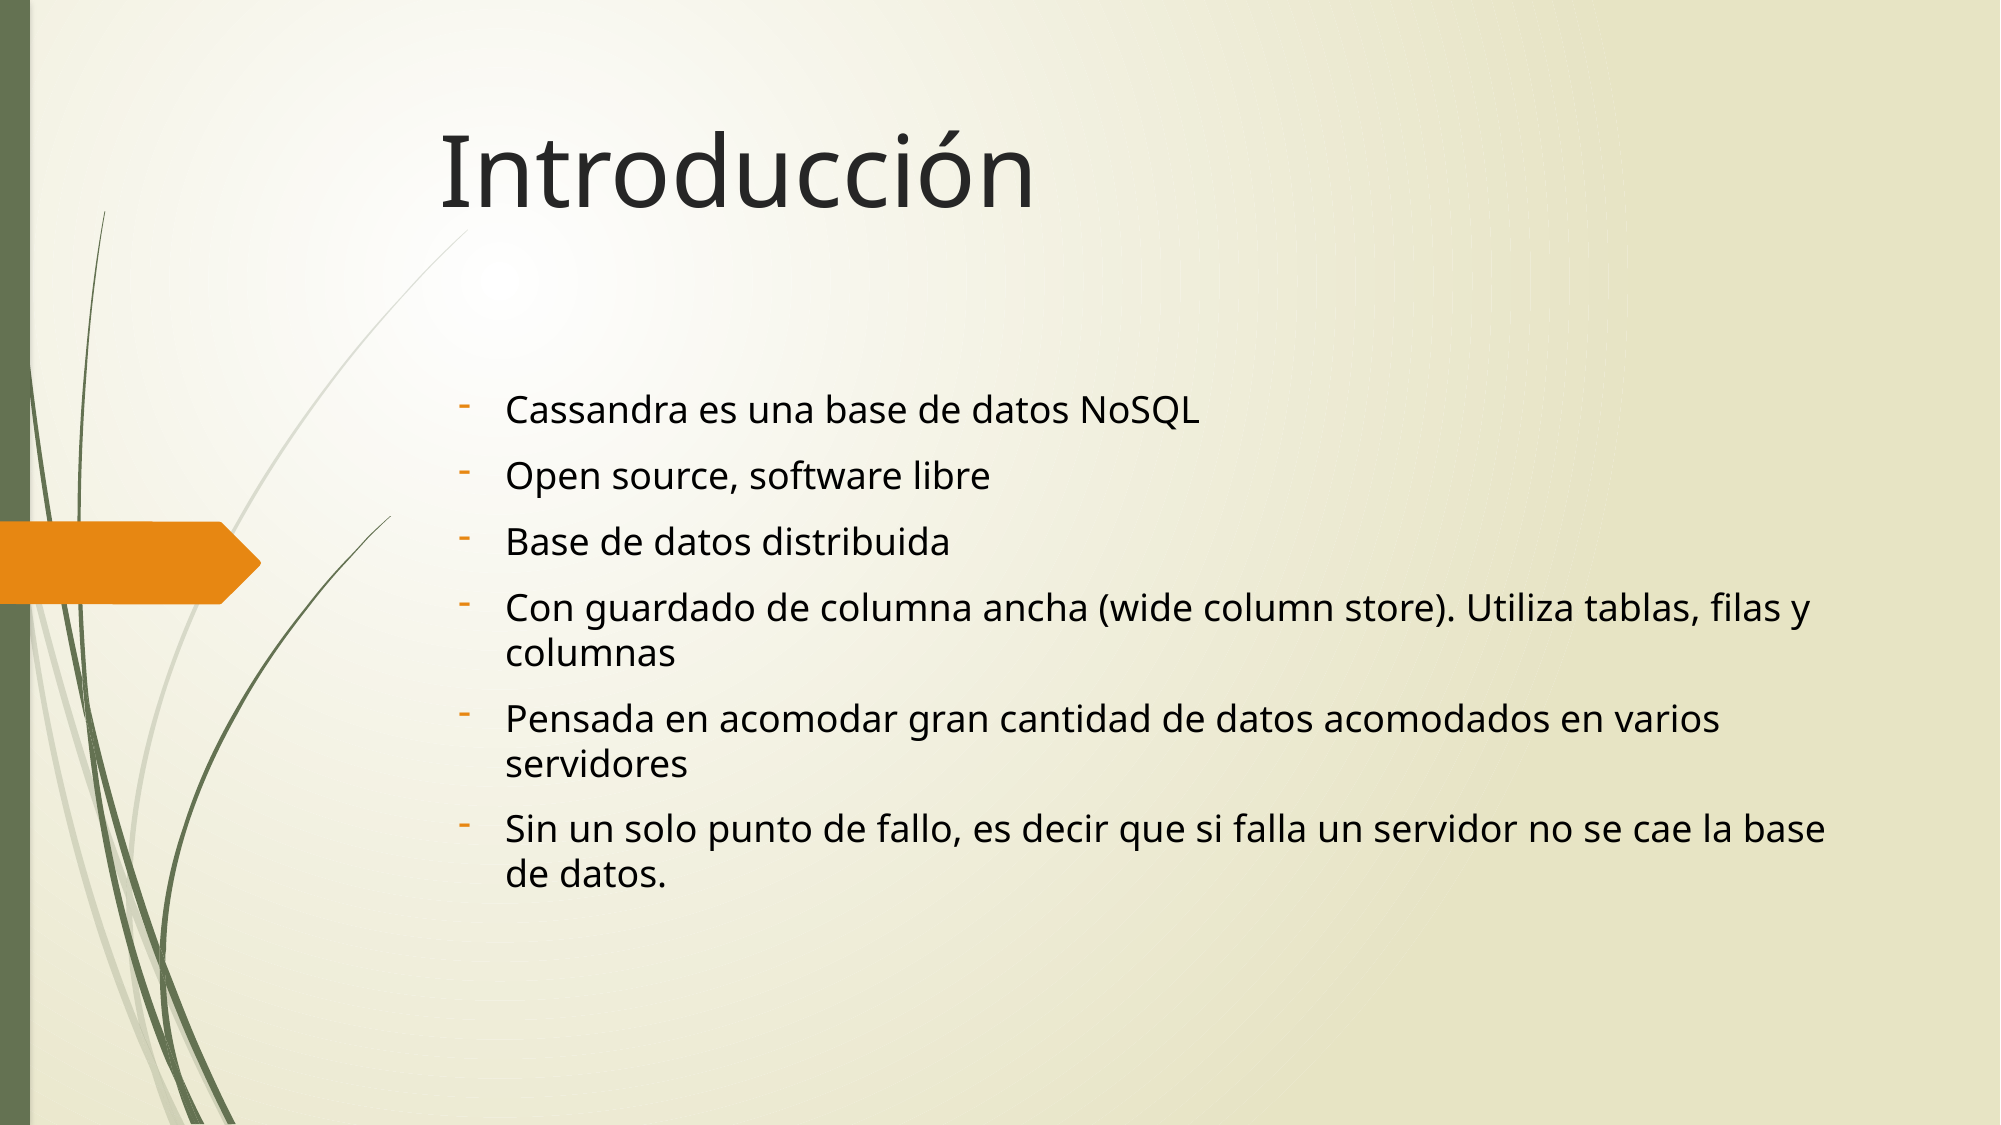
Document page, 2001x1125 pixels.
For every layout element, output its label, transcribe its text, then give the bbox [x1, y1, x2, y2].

title Introducción [424, 99, 1888, 236]
list Cassandra es una base de datos NoSQL Open source, software libre Base de datos distribuida Con guardado de columna ancha (wide column store). Utiliza tablas, filas y columnas Pensada en acomodar gran cantidad de datos acomodados en varios servidores Sin un solo punto de fallo, es decir que si falla un servidor no se cae la base de datos. [443, 312, 1888, 970]
